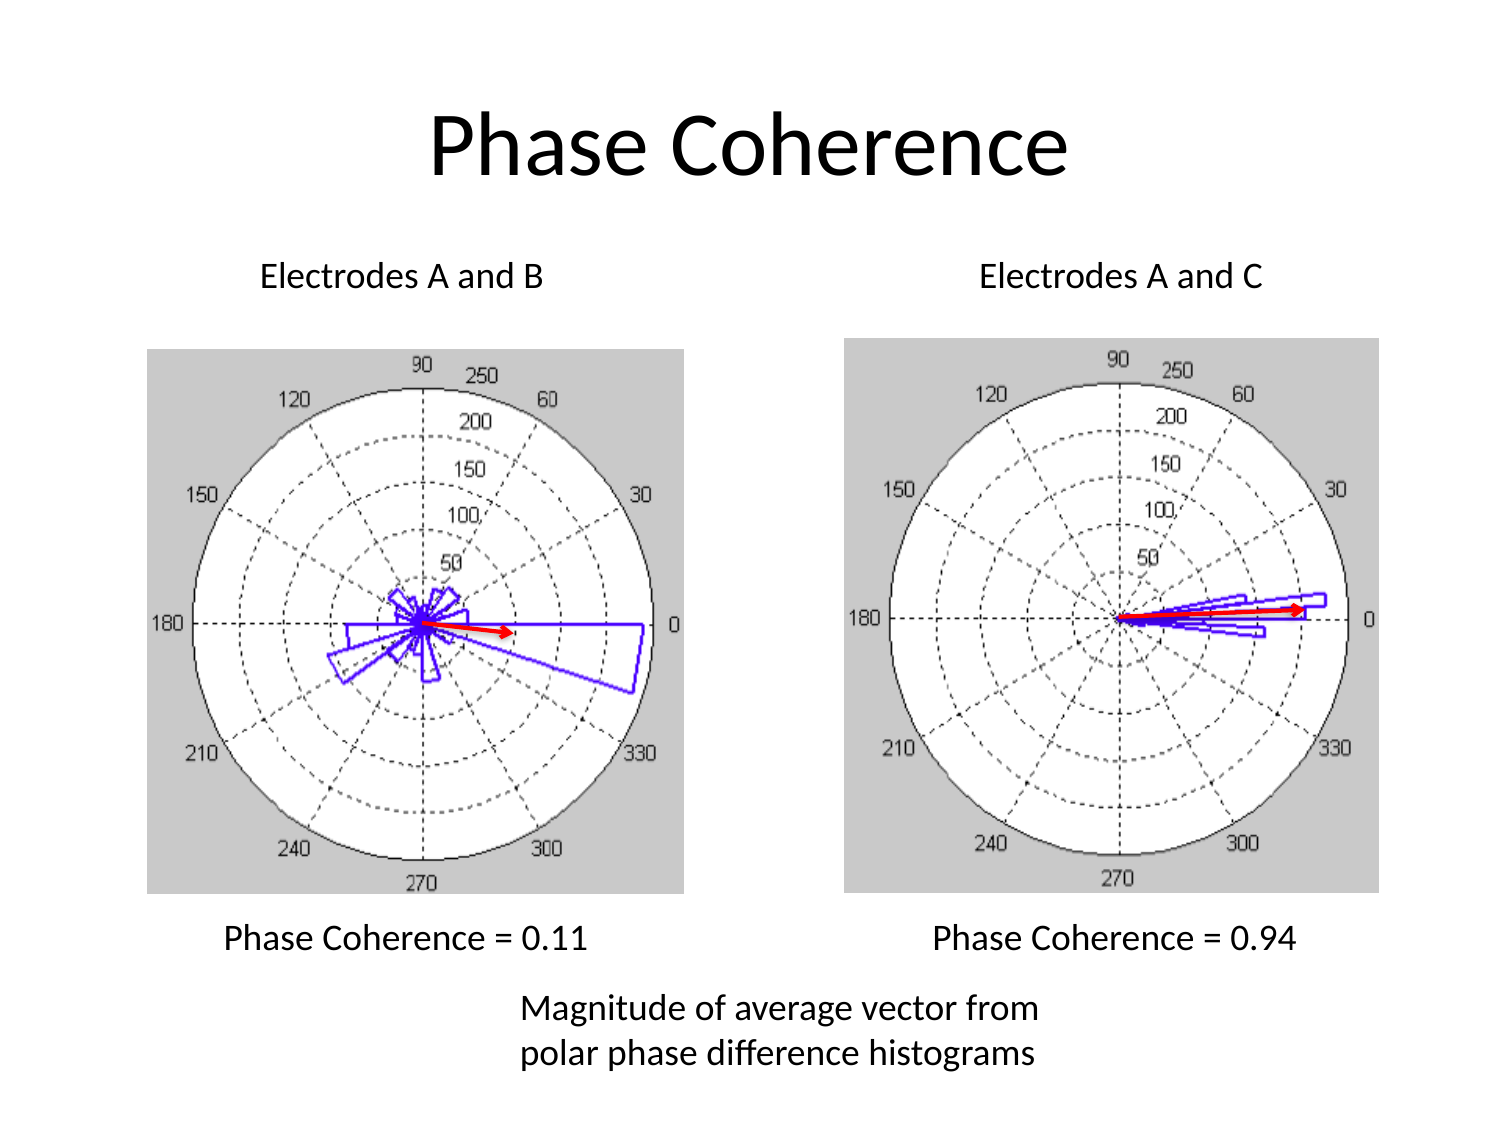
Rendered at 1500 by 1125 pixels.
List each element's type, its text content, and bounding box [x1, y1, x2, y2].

picture [844, 337, 1380, 894]
title Phase Coherence [75, 45, 1425, 233]
picture [147, 349, 684, 894]
text_box Phase Coherence = 0.94 [917, 905, 1313, 965]
text_box Electrodes A and B [244, 243, 560, 304]
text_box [1118, 609, 1306, 617]
text_box Phase Coherence = 0.11 [208, 905, 604, 965]
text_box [421, 622, 514, 634]
text_box Magnitude of average vector from polar phase difference histograms [505, 975, 1056, 1081]
text_box Electrodes A and C [964, 243, 1279, 304]
